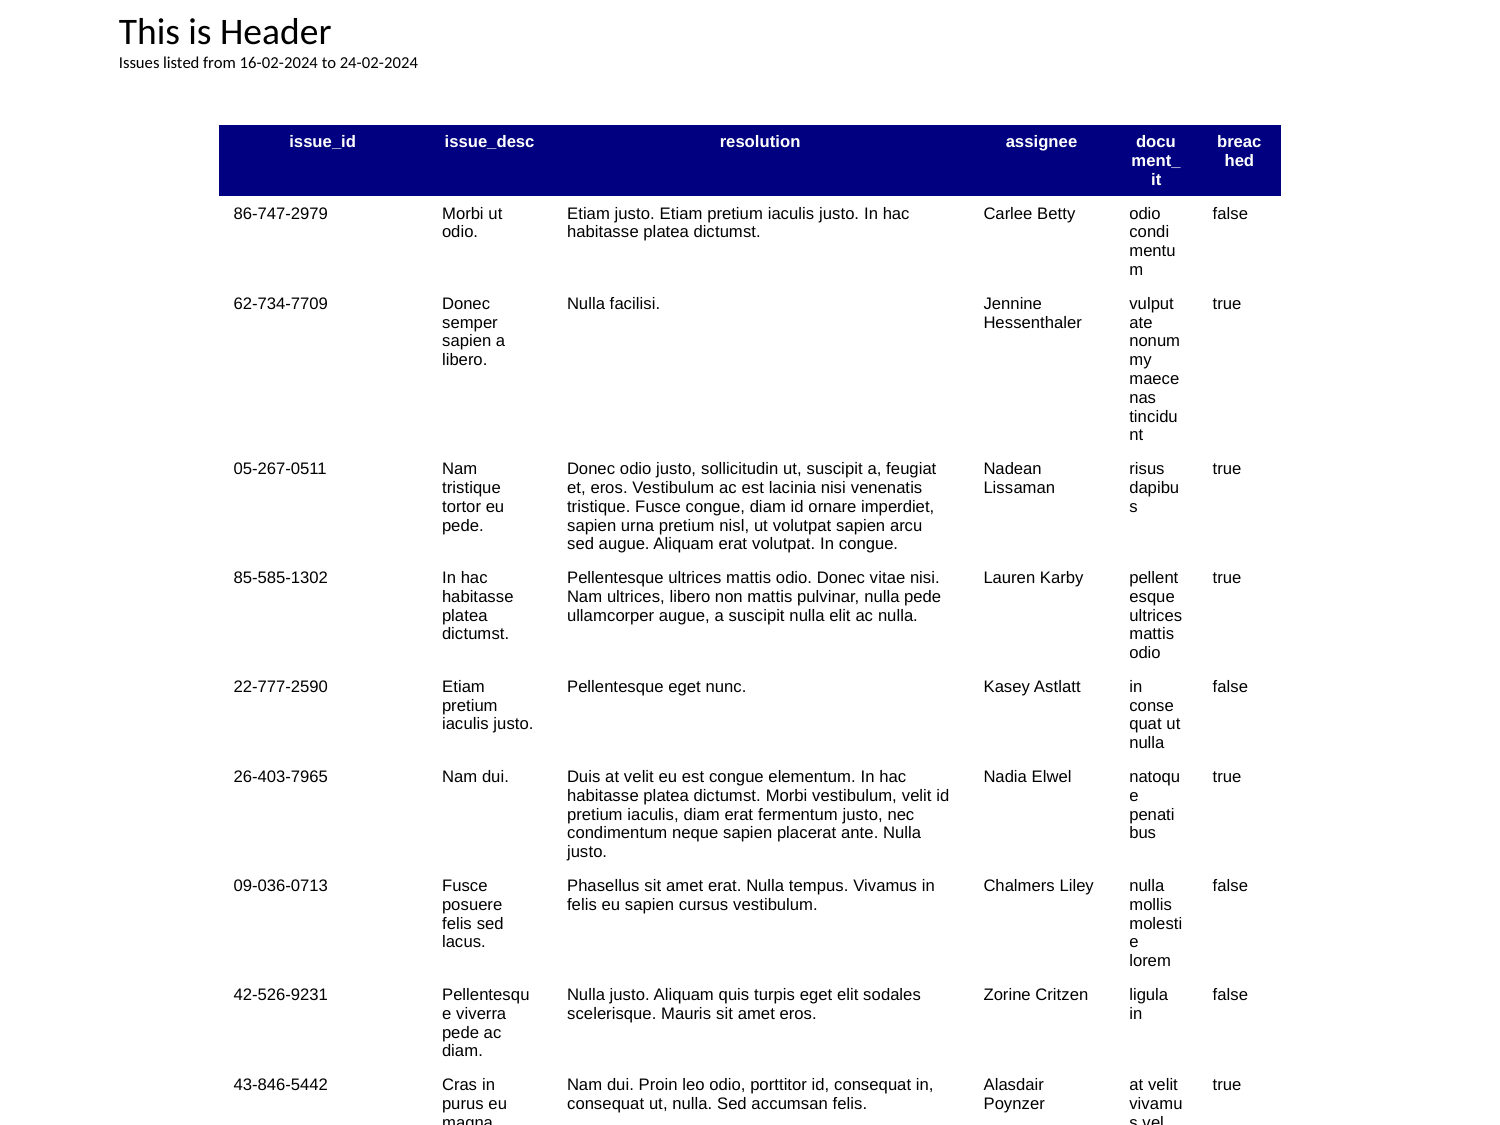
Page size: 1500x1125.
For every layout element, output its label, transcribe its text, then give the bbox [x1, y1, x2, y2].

table_cell Duis at velit eu est congue elementum. In hac habitasse platea dictumst. Morbi vestibulum, velit id pretium iaculis, diam erat fermentum justo, nec condimentum neque sapien placerat ante. Nulla justo. [552, 760, 969, 869]
table_cell 09-036-0713 [219, 869, 427, 978]
table_cell risus dapibus [1114, 452, 1198, 561]
table_header assignee [969, 125, 1114, 196]
table_cell Morbi ut odio. [427, 196, 552, 287]
table_cell Kasey Astlatt [969, 670, 1114, 760]
table_cell Donec semper sapien a libero. [427, 287, 552, 452]
table_cell Phasellus sit amet erat. Nulla tempus. Vivamus in felis eu sapien cursus vestibulum. [552, 869, 969, 978]
table_cell at velit vivamus vel [1114, 1068, 1198, 1125]
table_cell Pellentesque viverra pede ac diam. [427, 978, 552, 1068]
table_cell true [1198, 1068, 1281, 1125]
table_cell false [1198, 670, 1281, 760]
table_cell Nulla justo. Aliquam quis turpis eget elit sodales scelerisque. Mauris sit amet eros. [552, 978, 969, 1068]
table_cell true [1198, 561, 1281, 670]
table_cell Etiam justo. Etiam pretium iaculis justo. In hac habitasse platea dictumst. [552, 196, 969, 287]
table_header breached [1198, 125, 1281, 196]
text_box This is Header Issues listed from 16-02-2024 to 24-02-2024 [104, 0, 1146, 52]
table_cell Chalmers Liley [969, 869, 1114, 978]
table_cell true [1198, 452, 1281, 561]
table_cell vulputate nonummy maecenas tincidunt [1114, 287, 1198, 452]
table_cell Donec odio justo, sollicitudin ut, suscipit a, feugiat et, eros. Vestibulum ac est lacinia nisi venenatis tristique. Fusce congue, diam id ornare imperdiet, sapien urna pretium nisl, ut volutpat sapien arcu sed augue. Aliquam erat volutpat. In congue. [552, 452, 969, 561]
table_cell true [1198, 760, 1281, 869]
table_cell Pellentesque ultrices mattis odio. Donec vitae nisi. Nam ultrices, libero non mattis pulvinar, nulla pede ullamcorper augue, a suscipit nulla elit ac nulla. [552, 561, 969, 670]
table_cell false [1198, 196, 1281, 287]
table_cell Jennine Hessenthaler [969, 287, 1114, 452]
table_cell Nam tristique tortor eu pede. [427, 452, 552, 561]
table_cell nulla mollis molestie lorem [1114, 869, 1198, 978]
table_header resolution [552, 125, 969, 196]
table_cell Nam dui. [427, 760, 552, 869]
table_cell 43-846-5442 [219, 1068, 427, 1125]
table_cell odio condimentum [1114, 196, 1198, 287]
table_cell Nulla facilisi. [552, 287, 969, 452]
table_cell Zorine Critzen [969, 978, 1114, 1068]
table_cell Pellentesque eget nunc. [552, 670, 969, 760]
table_cell Lauren Karby [969, 561, 1114, 670]
table_cell Nam dui. Proin leo odio, porttitor id, consequat in, consequat ut, nulla. Sed accumsan felis. [552, 1068, 969, 1125]
table_cell Nadia Elwel [969, 760, 1114, 869]
table_cell Etiam pretium iaculis justo. [427, 670, 552, 760]
table_cell 42-526-9231 [219, 978, 427, 1068]
table_cell ligula in [1114, 978, 1198, 1068]
table_cell 62-734-7709 [219, 287, 427, 452]
table_cell pellentesque ultrices mattis odio [1114, 561, 1198, 670]
table_cell Alasdair Poynzer [969, 1068, 1114, 1125]
table_cell Fusce posuere felis sed lacus. [427, 869, 552, 978]
table_header issue_desc [427, 125, 552, 196]
table_cell 86-747-2979 [219, 196, 427, 287]
table_cell false [1198, 978, 1281, 1068]
table_cell false [1198, 869, 1281, 978]
table_cell Nadean Lissaman [969, 452, 1114, 561]
table_cell Cras in purus eu magna vulputate luctus. [427, 1068, 552, 1125]
table_cell 85-585-1302 [219, 561, 427, 670]
table_cell natoque penatibus [1114, 760, 1198, 869]
table_cell In hac habitasse platea dictumst. [427, 561, 552, 670]
table_header document_it [1114, 125, 1198, 196]
table_cell 22-777-2590 [219, 670, 427, 760]
table_header issue_id [219, 125, 427, 196]
table_cell in consequat ut nulla [1114, 670, 1198, 760]
table_cell 26-403-7965 [219, 760, 427, 869]
table_cell Carlee Betty [969, 196, 1114, 287]
table_cell 05-267-0511 [219, 452, 427, 561]
table_cell true [1198, 287, 1281, 452]
